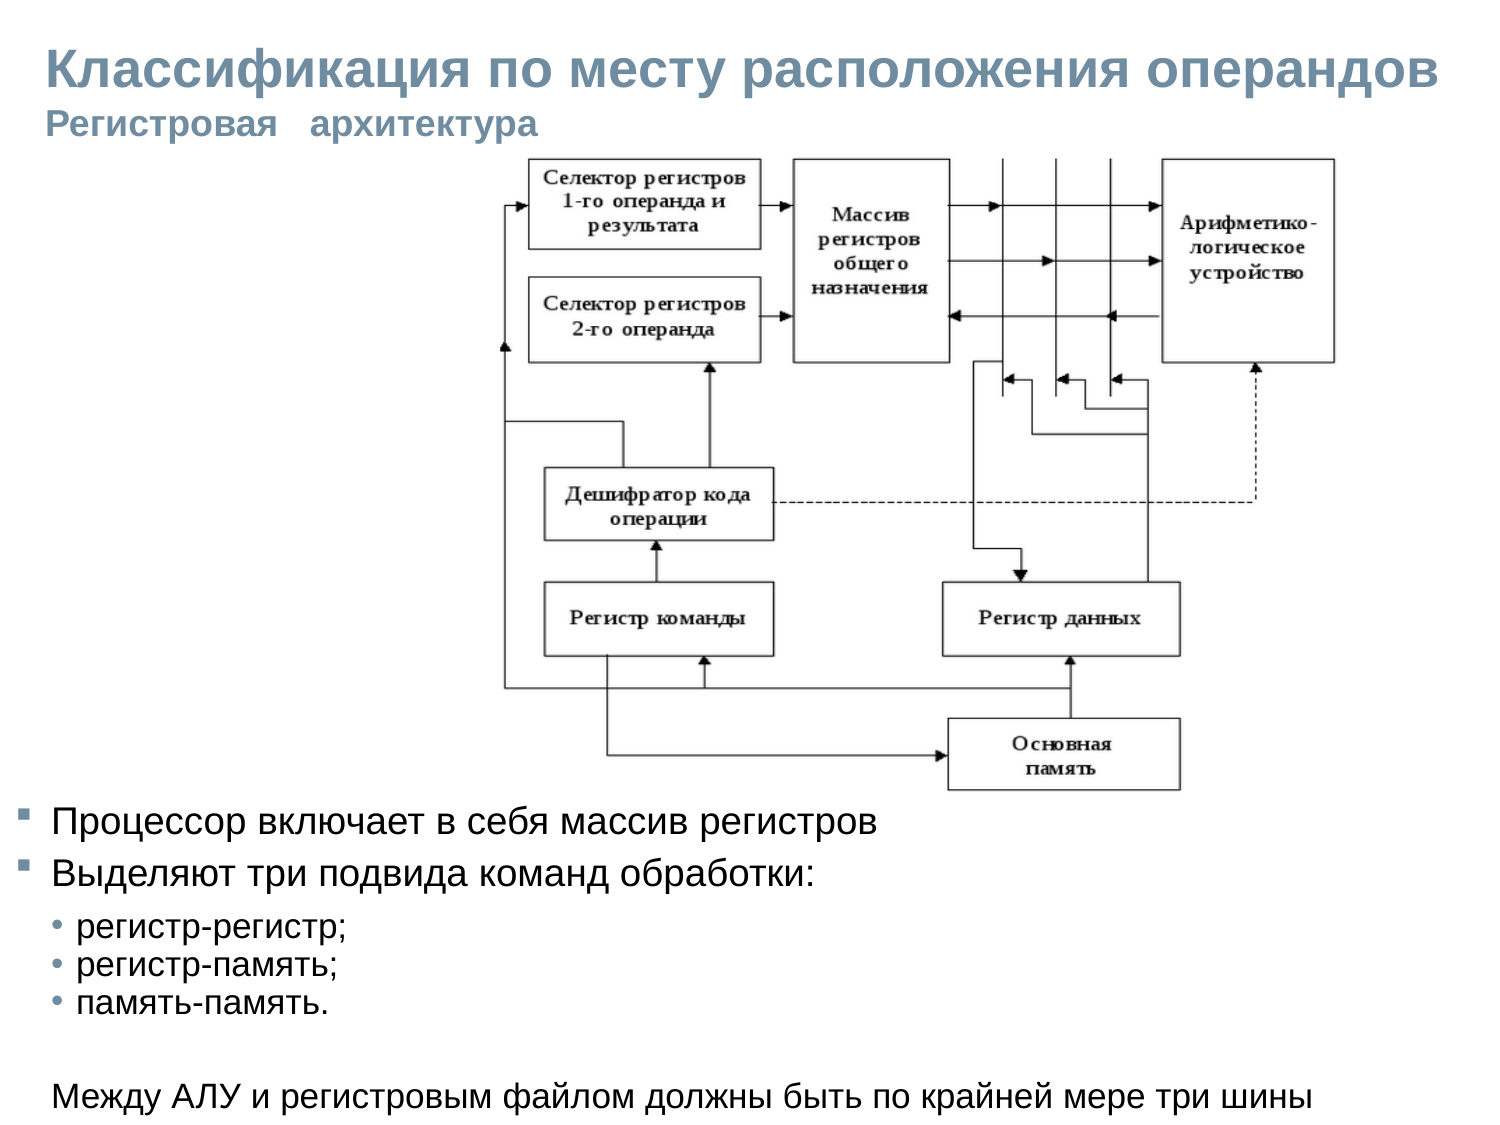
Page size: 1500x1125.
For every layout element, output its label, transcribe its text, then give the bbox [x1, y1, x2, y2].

title Классификация по месту расположения операндов Регистровая архитектура [0, 46, 1483, 131]
list Процессор включает в себя массив регистров Выделяют три подвида команд обработки: регистр-регистр; регистр-память; память-память. Между АЛУ и регистровым файлом должны быть по крайней мере три шины [0, 172, 1500, 1125]
picture [478, 148, 1342, 799]
